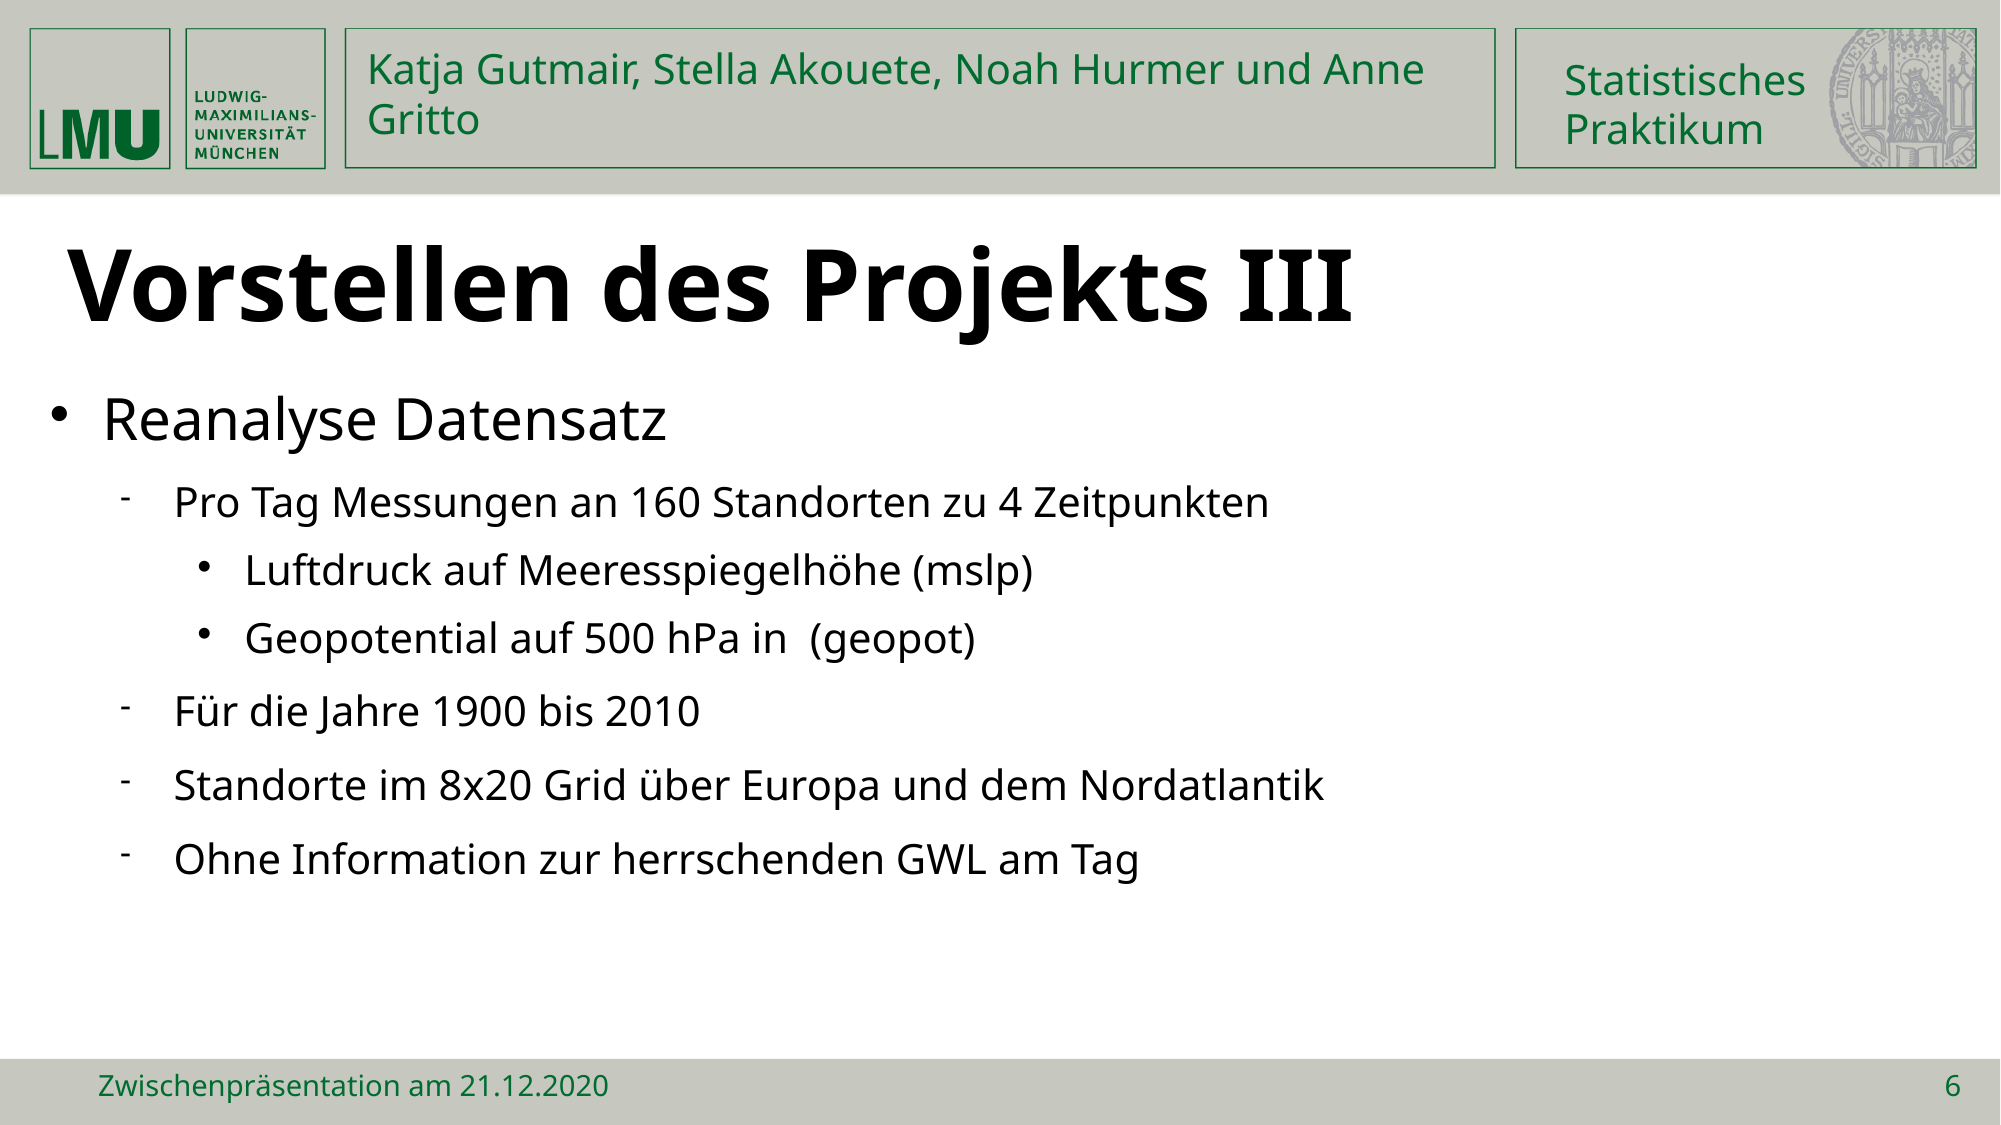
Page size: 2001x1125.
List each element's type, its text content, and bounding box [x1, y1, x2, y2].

text_box Vorstellen des Projekts III [52, 213, 1948, 339]
text_box Zwischenpräsentation am 21.12.2020 [83, 1059, 1775, 1108]
text_box Statistisches Praktikum [1549, 46, 1833, 161]
picture [0, 0, 2001, 1125]
text_box Katja Gutmair, Stella Akouete, Noah Hurmer und Anne Gritto [352, 74, 1463, 150]
text_box 6 [1803, 1059, 1977, 1108]
text_box [1525, 30, 1821, 161]
